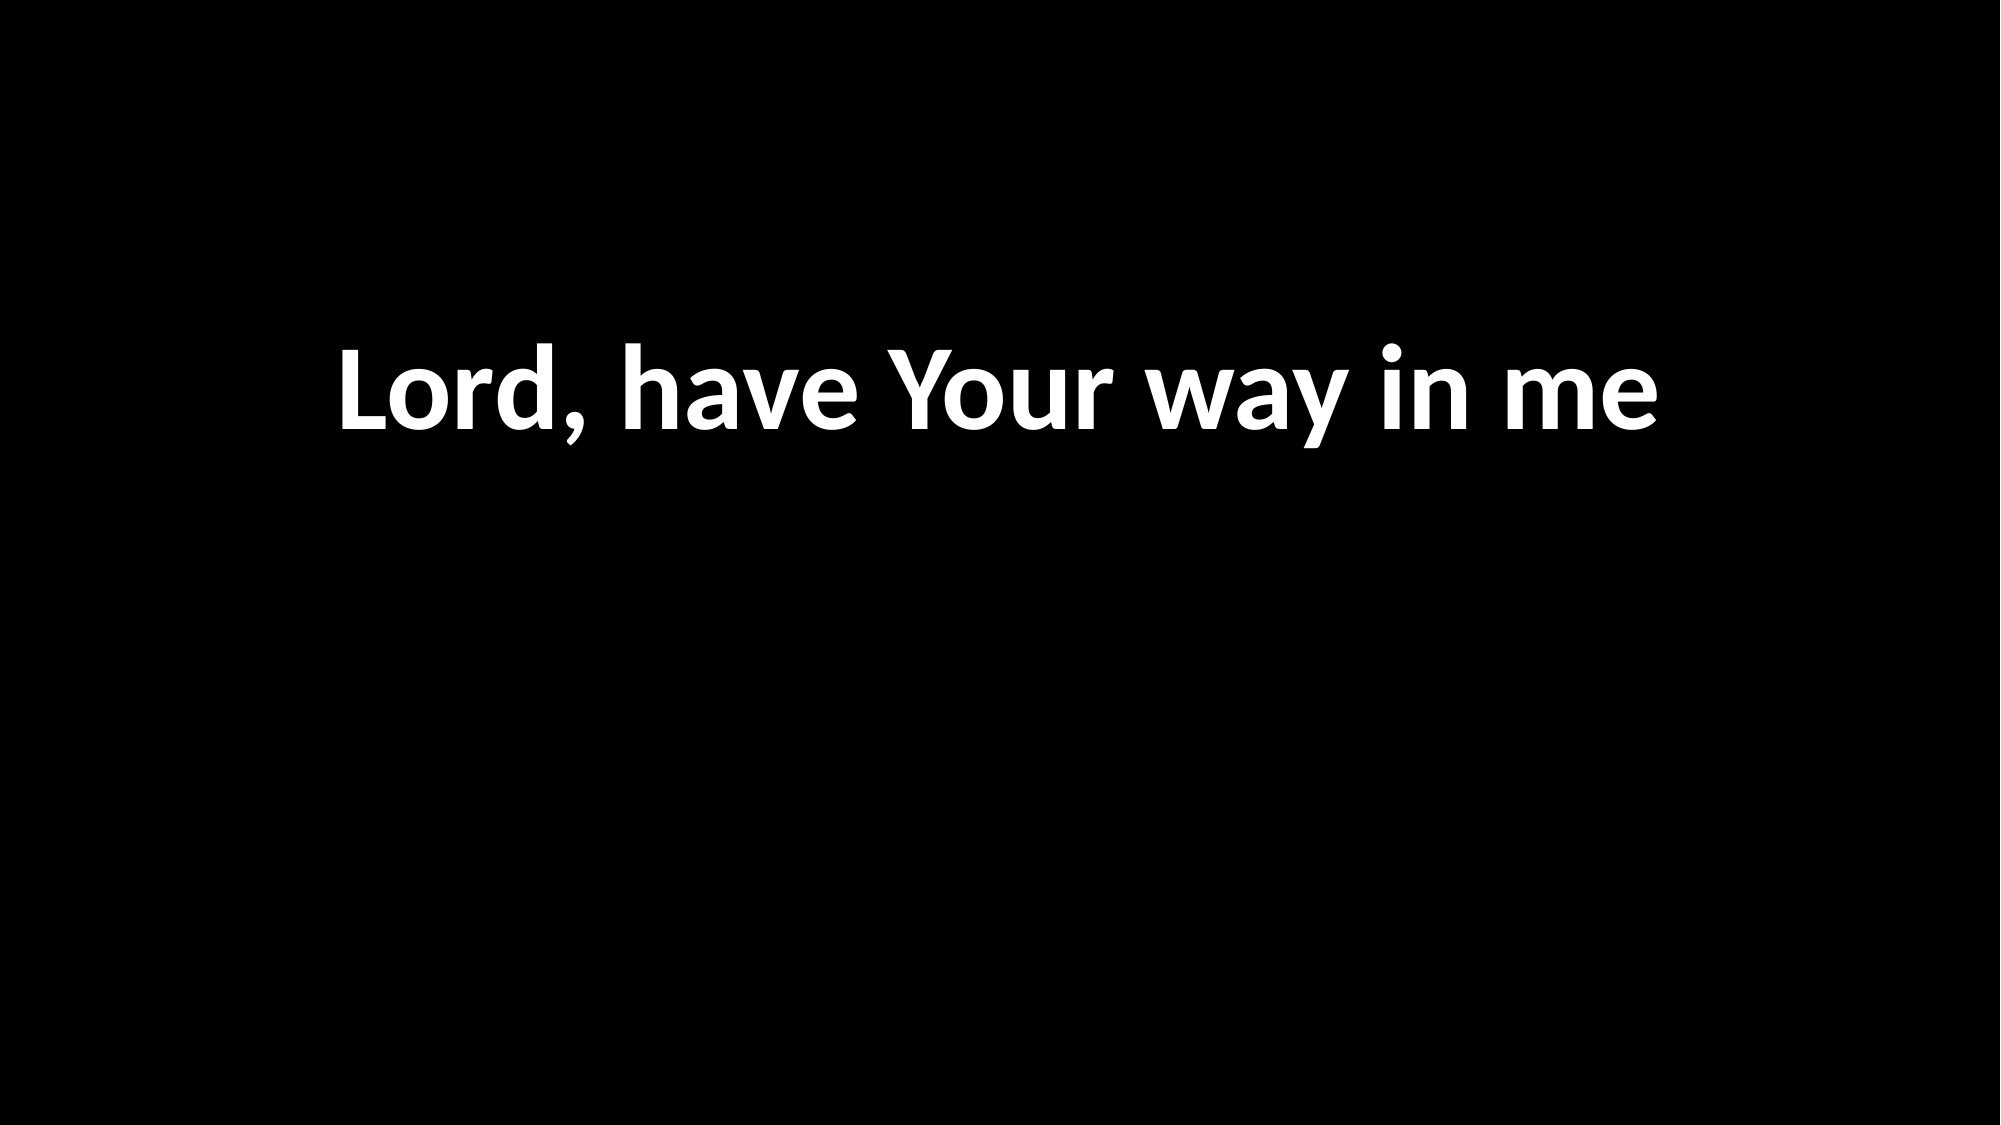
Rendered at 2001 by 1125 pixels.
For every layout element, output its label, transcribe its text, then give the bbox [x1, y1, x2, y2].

list Lord, have Your way in me [0, 109, 2000, 464]
